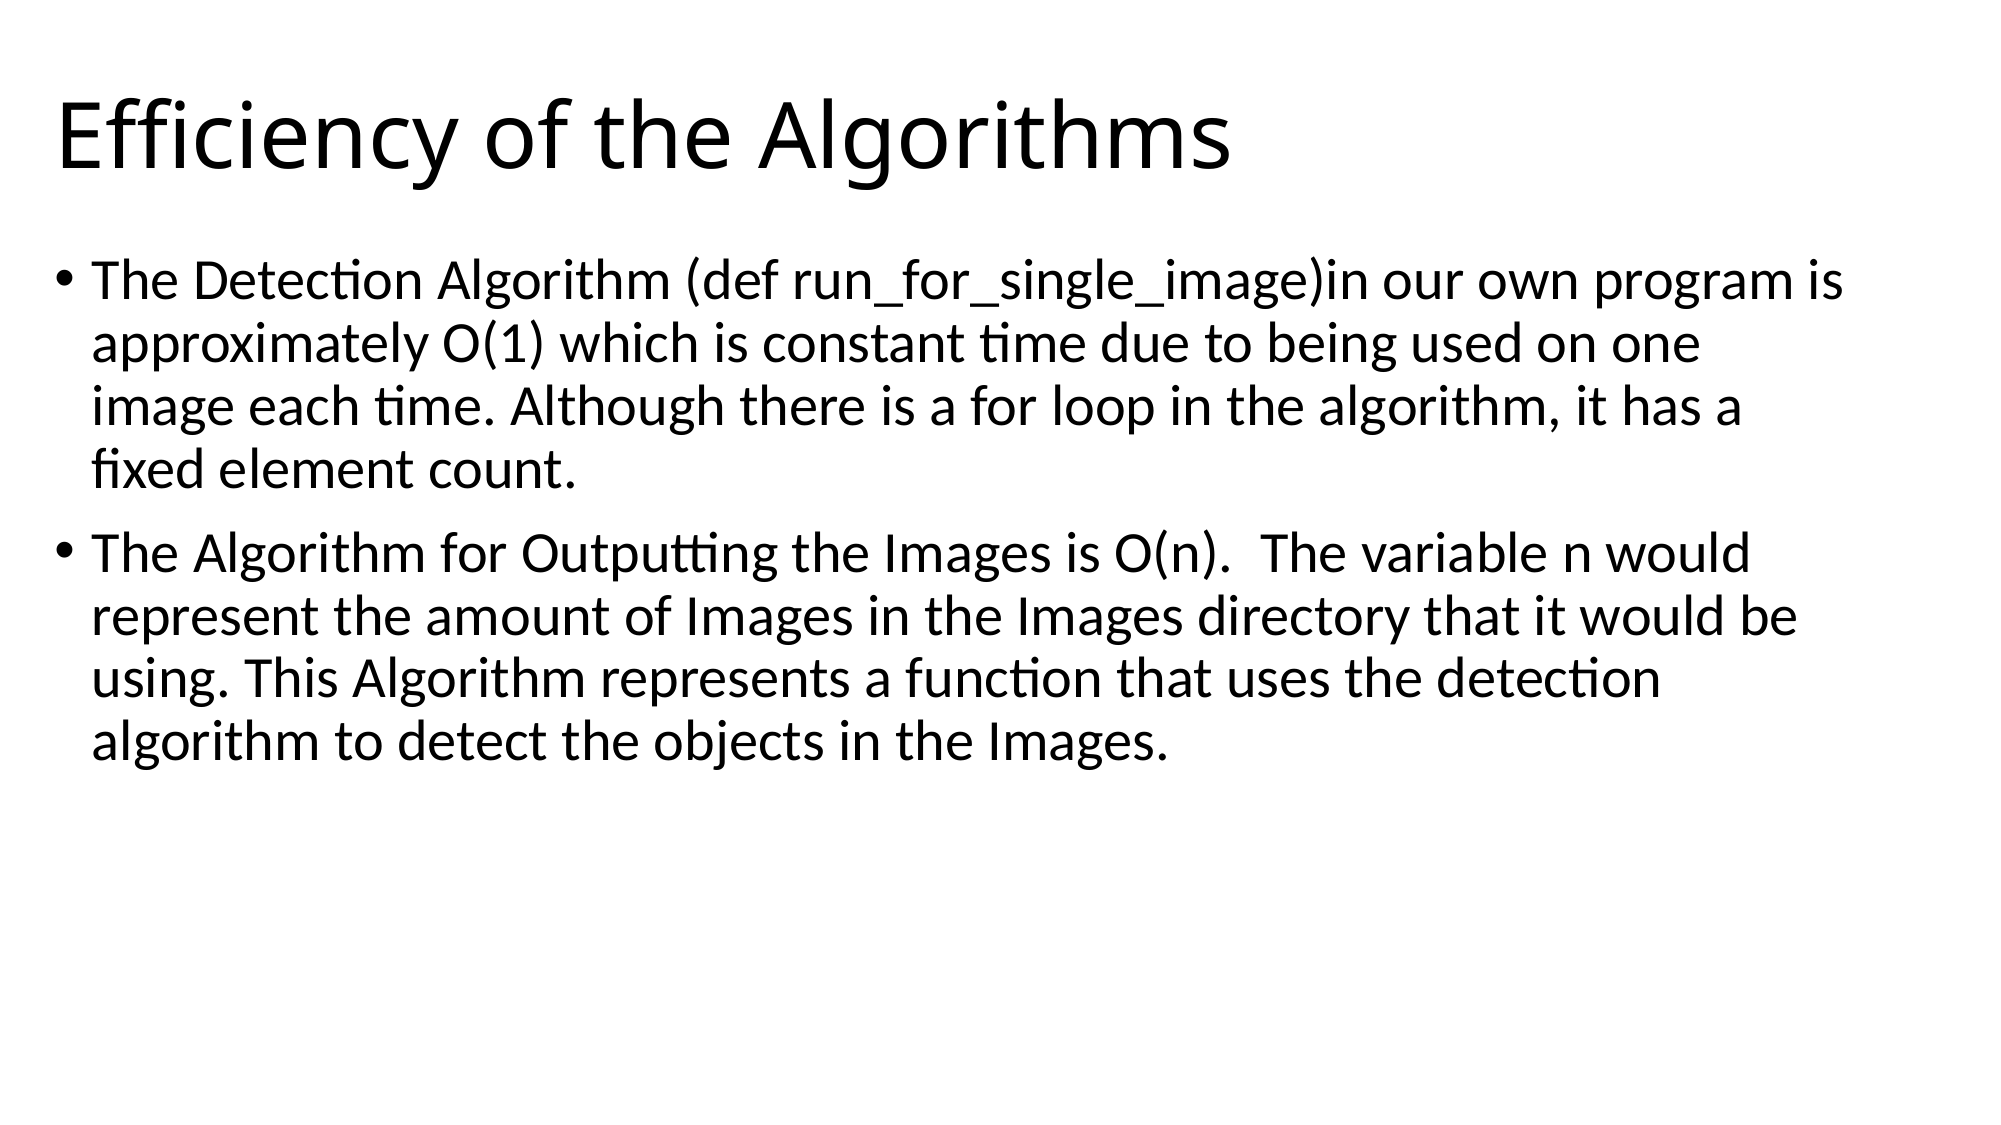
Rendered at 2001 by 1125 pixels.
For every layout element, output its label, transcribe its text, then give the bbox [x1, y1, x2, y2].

title Efficiency of the Algorithms [39, 0, 1863, 242]
list The Detection Algorithm (def run_for_single_image)in our own program is approximately O(1) which is constant time due to being used on one image each time. Although there is a for loop in the algorithm, it has a fixed element count. The Algorithm for Outputting the Images is O(n). The variable n would represent the amount of Images in the Images directory that it would be using. This Algorithm represents a function that uses the detection algorithm to detect the objects in the Images. [39, 242, 1863, 1014]
